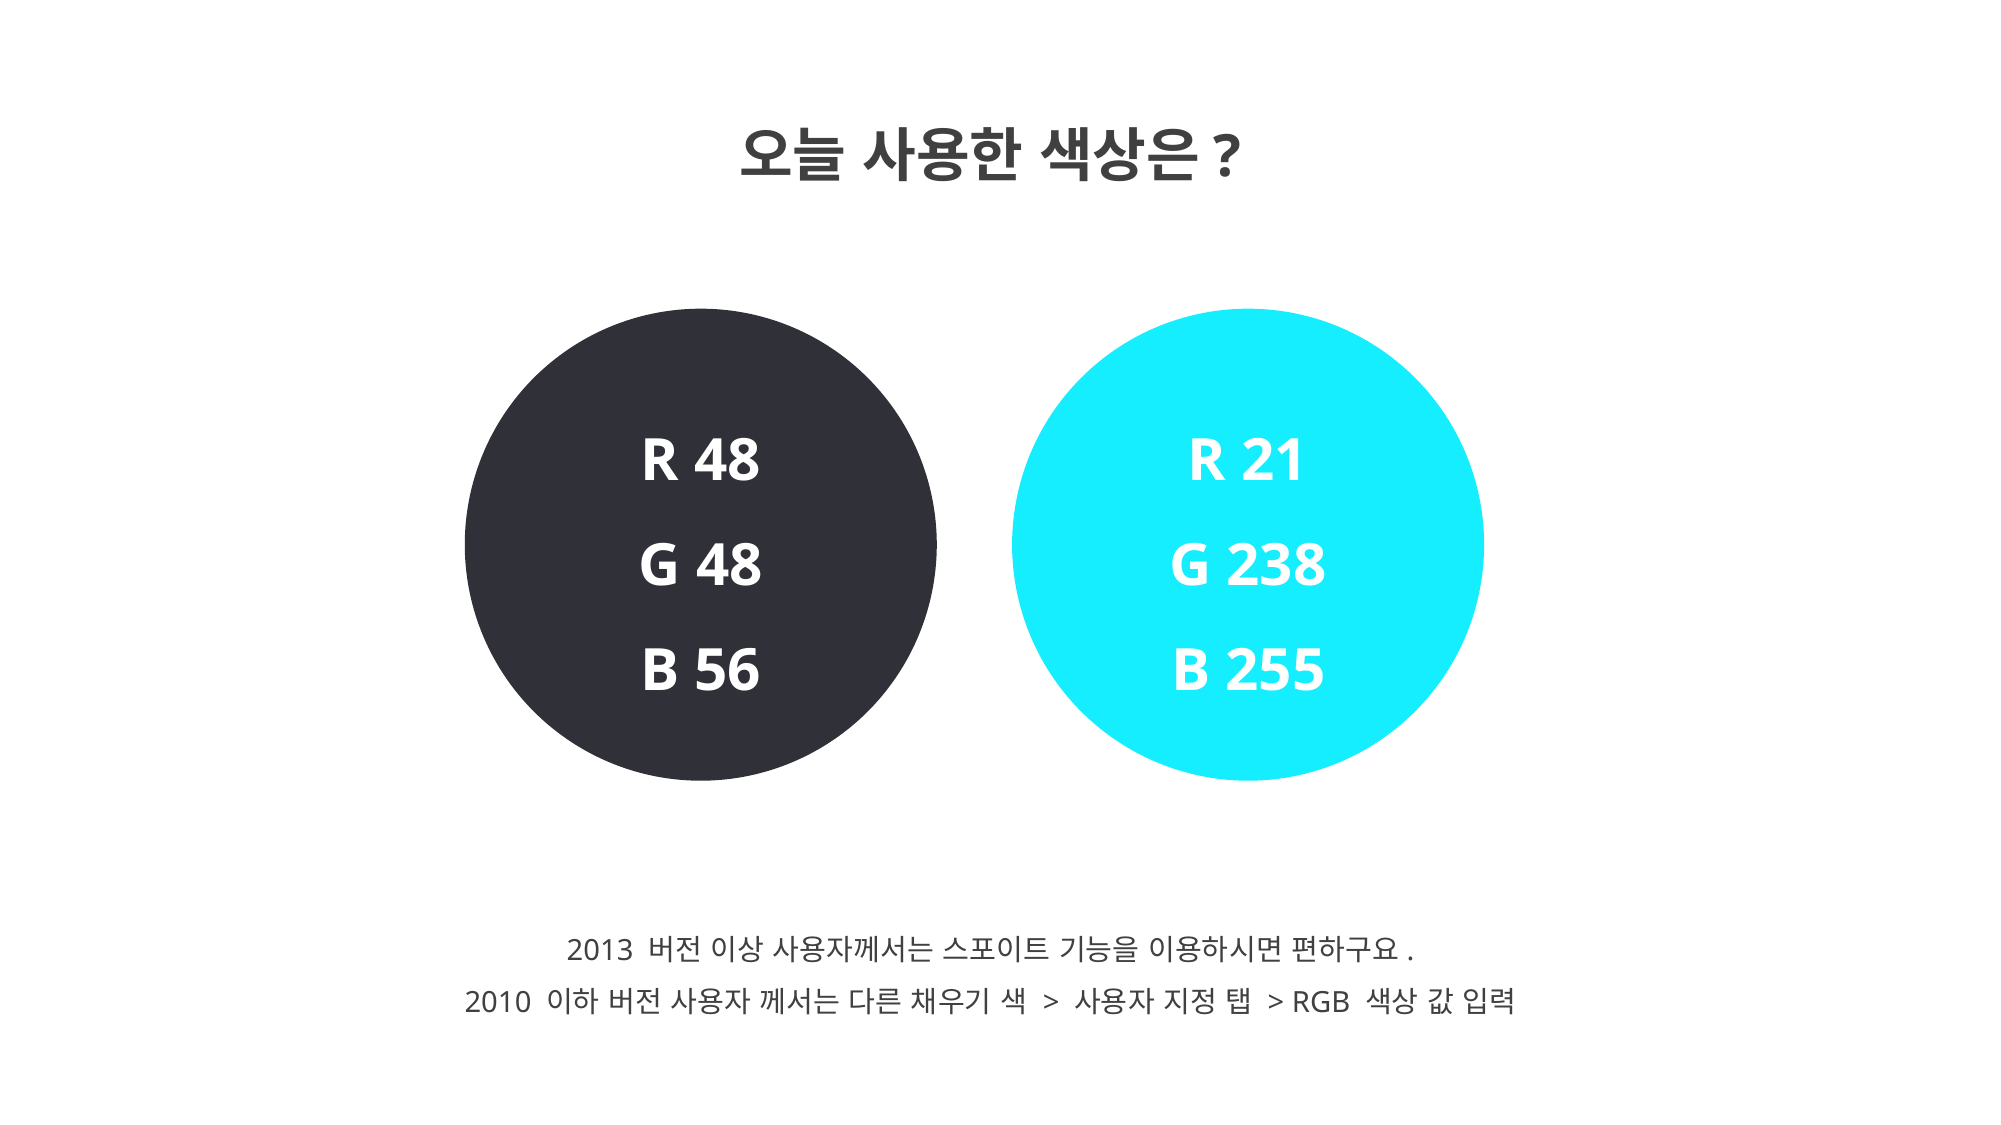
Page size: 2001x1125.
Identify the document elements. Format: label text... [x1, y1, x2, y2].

text_box R 21 G 238 B 255 [1011, 307, 1486, 782]
text_box 2013 버전 이상 사용자께서는 스포이트 기능을 이용하시면 편하구요. 2010 이하 버전 사용자 께서는 다른 채우기 색 > 사용자 지정 탭 > RGB 색상 값 입력 [391, 906, 1590, 1026]
text_box R 48 G 48 B 56 [463, 307, 938, 782]
text_box 오늘 사용한 색상은? [643, 75, 1339, 196]
